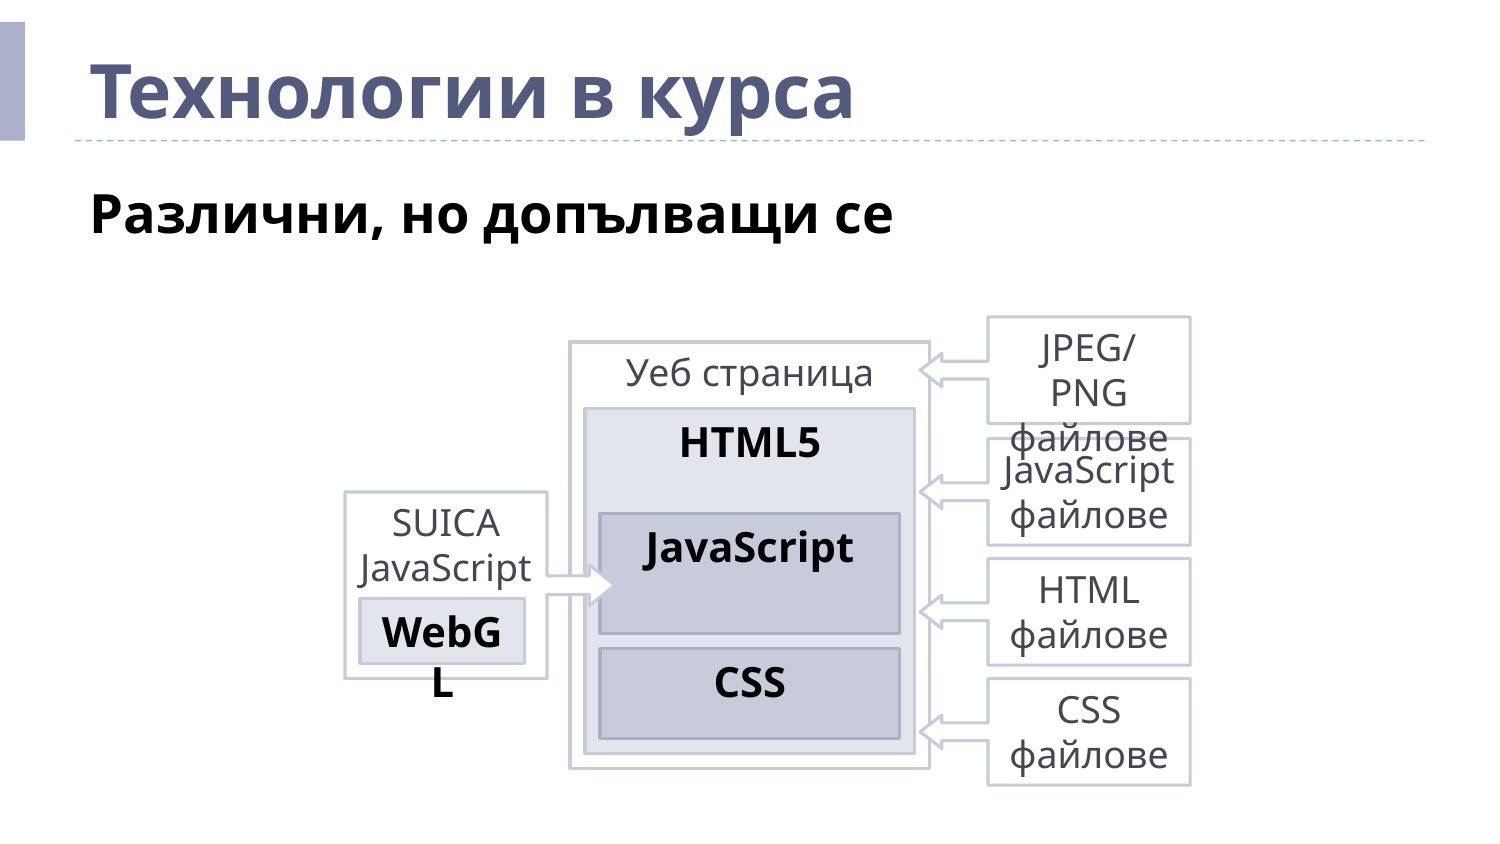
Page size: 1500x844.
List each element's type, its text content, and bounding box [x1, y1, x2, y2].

text_box JavaScript [598, 512, 901, 635]
text_box CSS [598, 647, 901, 740]
text_box Уеб страница [568, 340, 931, 770]
text_box HTML файлове [918, 556, 1192, 667]
text_box JPEG/PNG файлове [918, 315, 1192, 426]
list Различни, но допълващи се [75, 171, 1475, 835]
title Технологии в курса [75, 18, 1475, 141]
text_box HTML5 [583, 407, 916, 755]
text_box SUICA JavaScript [343, 490, 617, 680]
text_box JavaScript файлове [918, 436, 1192, 547]
text_box CSS файлове [918, 676, 1192, 787]
text_box WebGL [358, 597, 526, 665]
